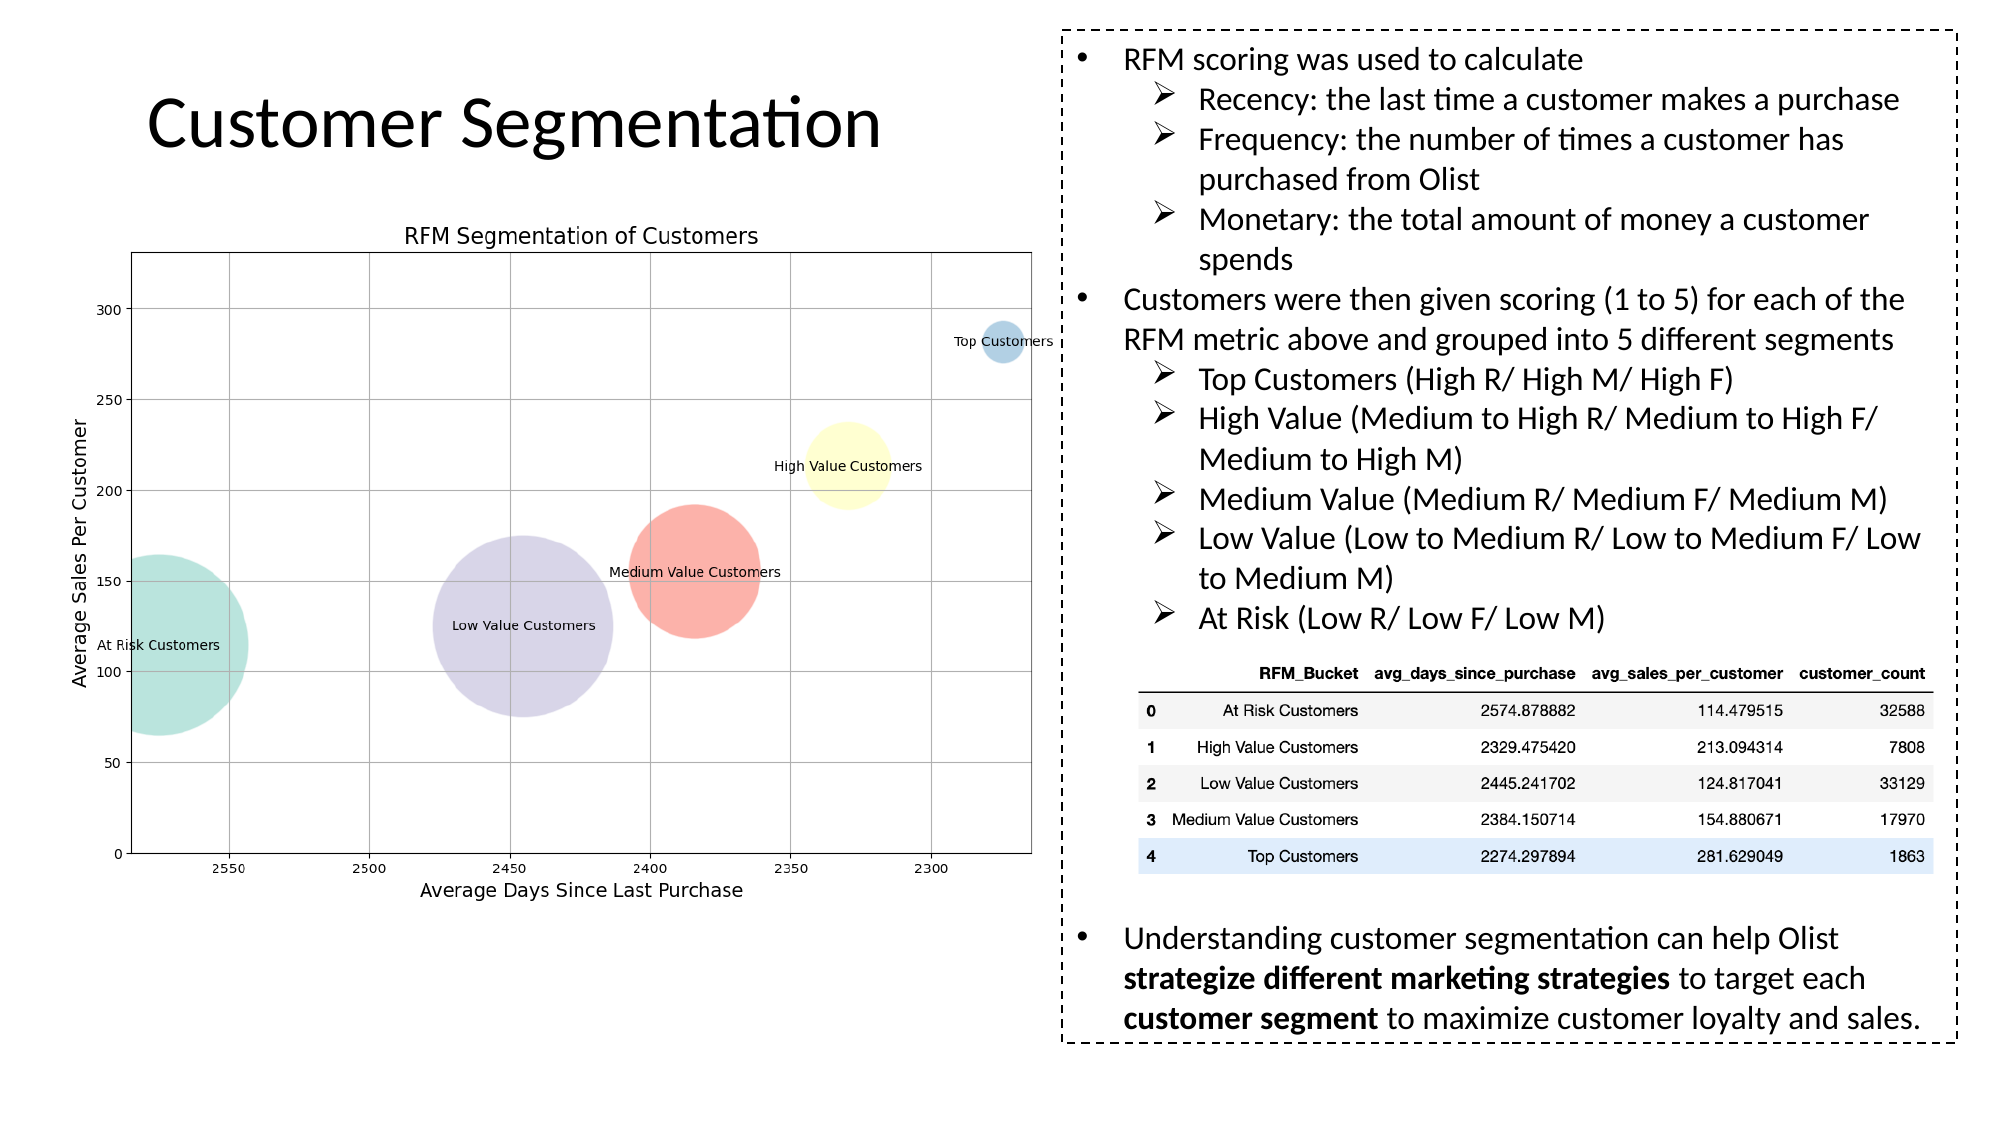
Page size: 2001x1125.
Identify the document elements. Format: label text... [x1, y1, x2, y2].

text_box Customer Segmentation [132, 55, 992, 192]
picture [62, 216, 1063, 909]
picture [1130, 646, 1938, 882]
text_box RFM scoring was used to calculate Recency: the last time a customer makes a purchase Frequency: the number of times a customer has purchased from Olist Monetary: the total amount of money a customer spends Customers were then given scoring (1 to 5) for each of the RFM metric above and grouped into 5 different segments Top Customers (High R/ High M/ High F) High Value (Medium to High R/ Medium to High F/ Medium to High M) Medium Value (Medium R/ Medium F/ Medium M) Low Value (Low to Medium R/ Low to Medium F/ Low to Medium M) At Risk (Low R/ Low F/ Low M) Understanding customer segmentation can help Olist strategize different marketing strategies to target each customer segment to maximize customer loyalty and sales. [1061, 29, 1957, 1044]
